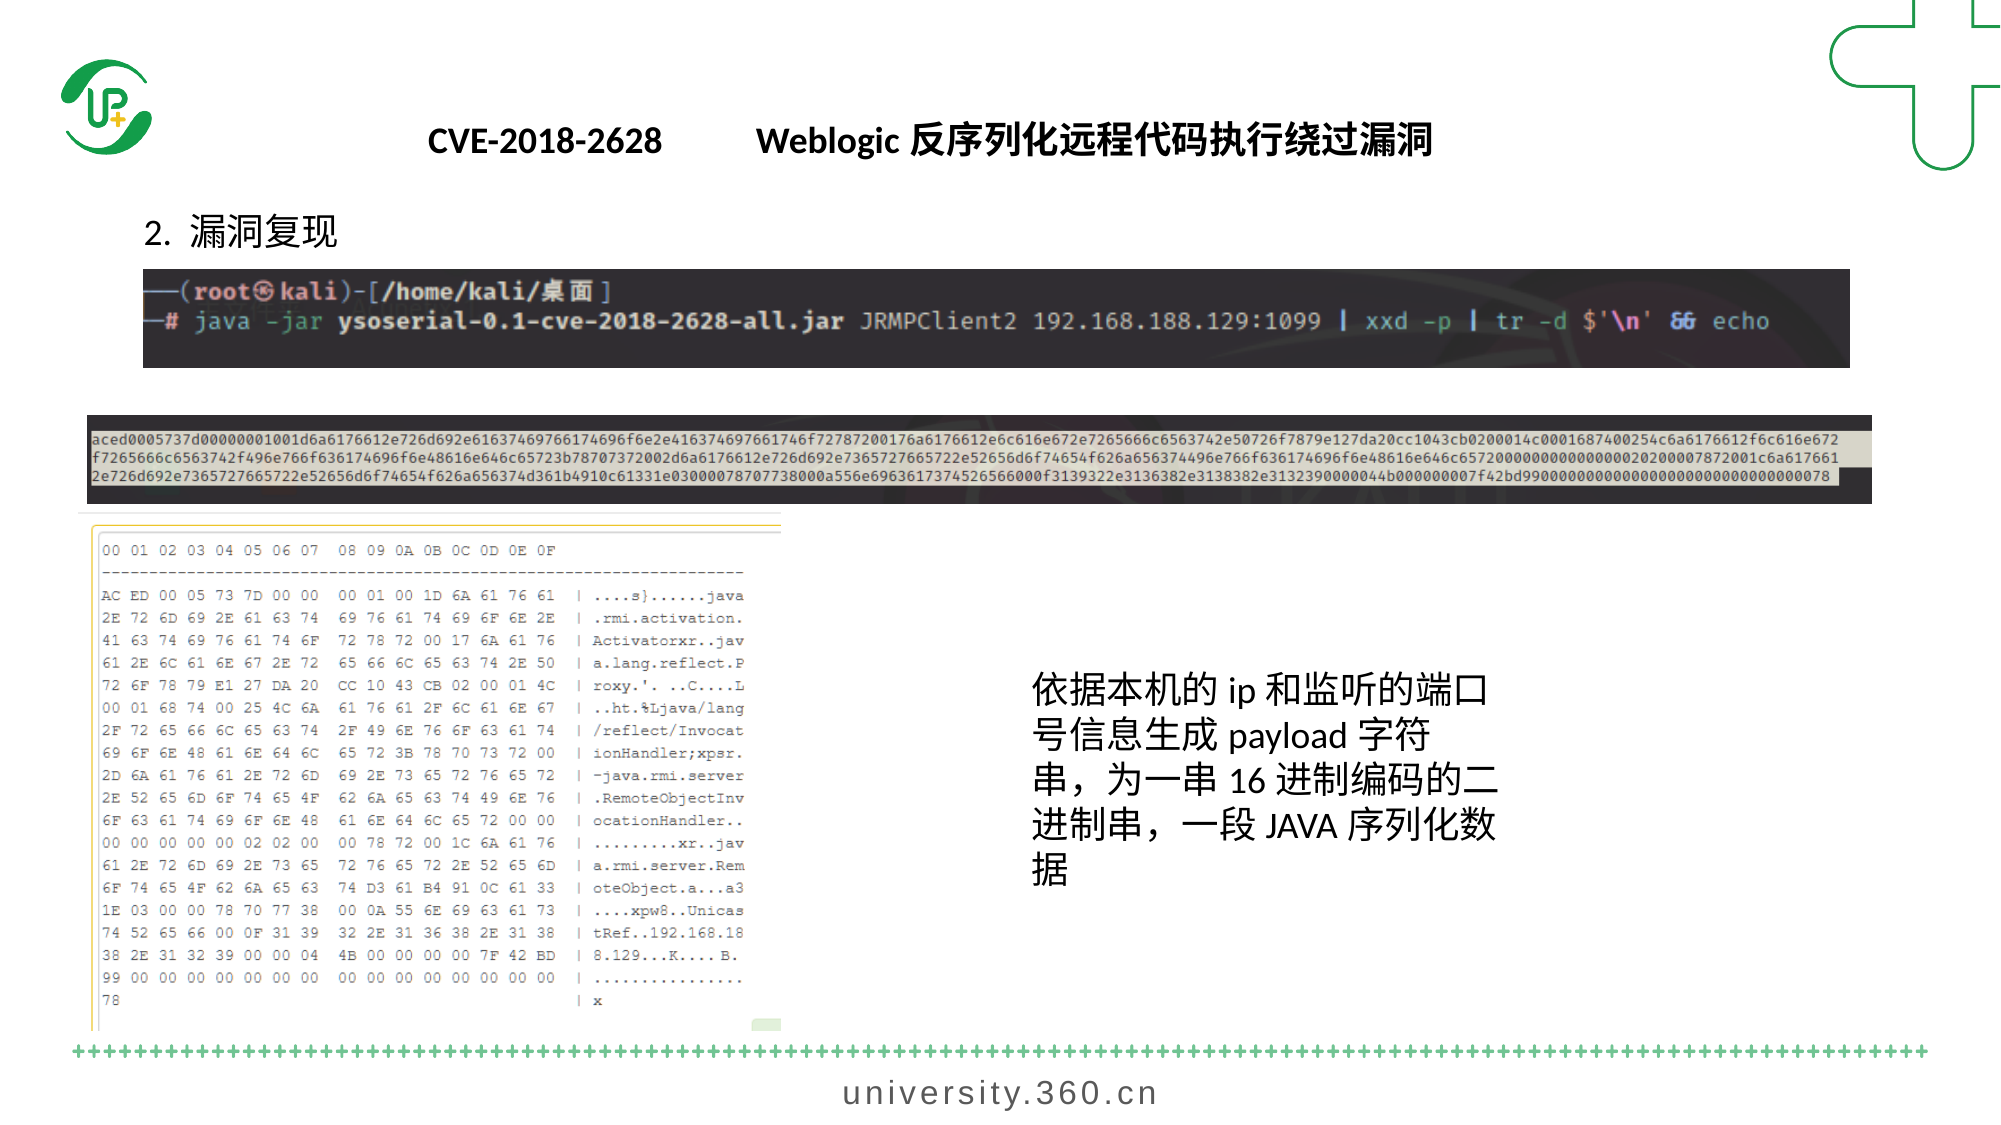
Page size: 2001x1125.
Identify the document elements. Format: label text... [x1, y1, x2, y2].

text_box 2. 漏洞复现 [143, 208, 370, 254]
picture [61, 59, 152, 155]
text_box CVE-2018-2628 Weblogic反序列化远程代码执行绕过漏洞 [428, 115, 1486, 161]
picture [72, 1044, 1928, 1058]
picture [78, 507, 781, 1031]
picture [143, 269, 1850, 368]
text_box 依据本机的ip和监听的端口号信息生成payload字符串，为一串16进制编码的二进制串，一段JAVA序列化数据 [1031, 666, 1506, 892]
picture [1825, 0, 2001, 175]
picture [87, 415, 1872, 505]
